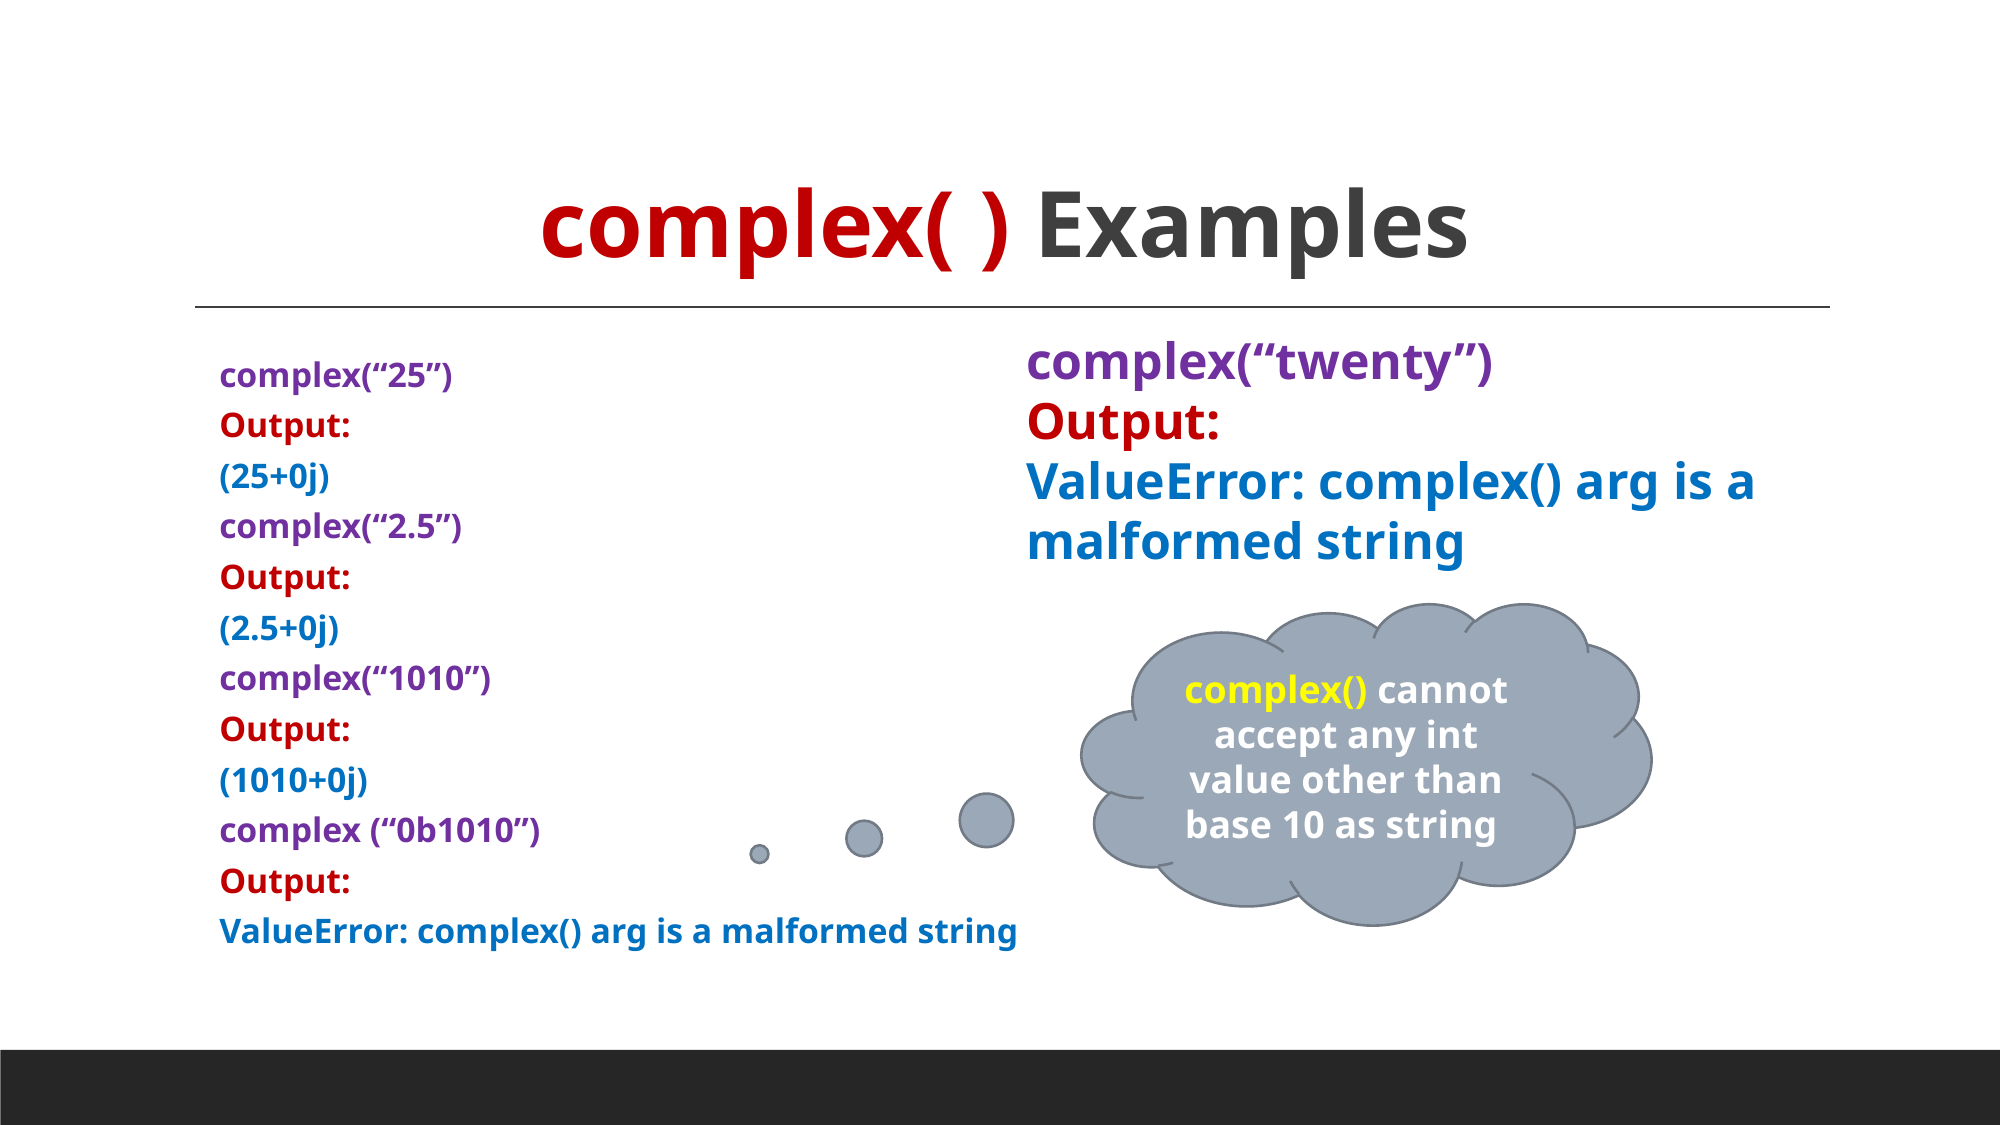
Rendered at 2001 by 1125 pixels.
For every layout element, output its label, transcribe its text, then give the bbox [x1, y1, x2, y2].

text_box complex() cannot accept any int value other than base 10 as string [846, 820, 883, 857]
list complex(“25”) Output: (25+0j) complex(“2.5”) Output: (2.5+0j) complex(“1010”) Output: (1010+0j) complex (“0b1010”) Output: ValueError: complex() arg is a malformed string [180, 345, 1830, 963]
text_box complex() cannot accept any int value other than base 10 as string [959, 793, 1014, 848]
text_box complex(“twenty”) Output: ValueError: complex() arg is a malformed string [1011, 321, 1820, 577]
text_box complex() cannot accept any int value other than base 10 as string [1081, 604, 1652, 926]
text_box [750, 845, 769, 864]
title complex( ) Examples [180, 47, 1830, 285]
